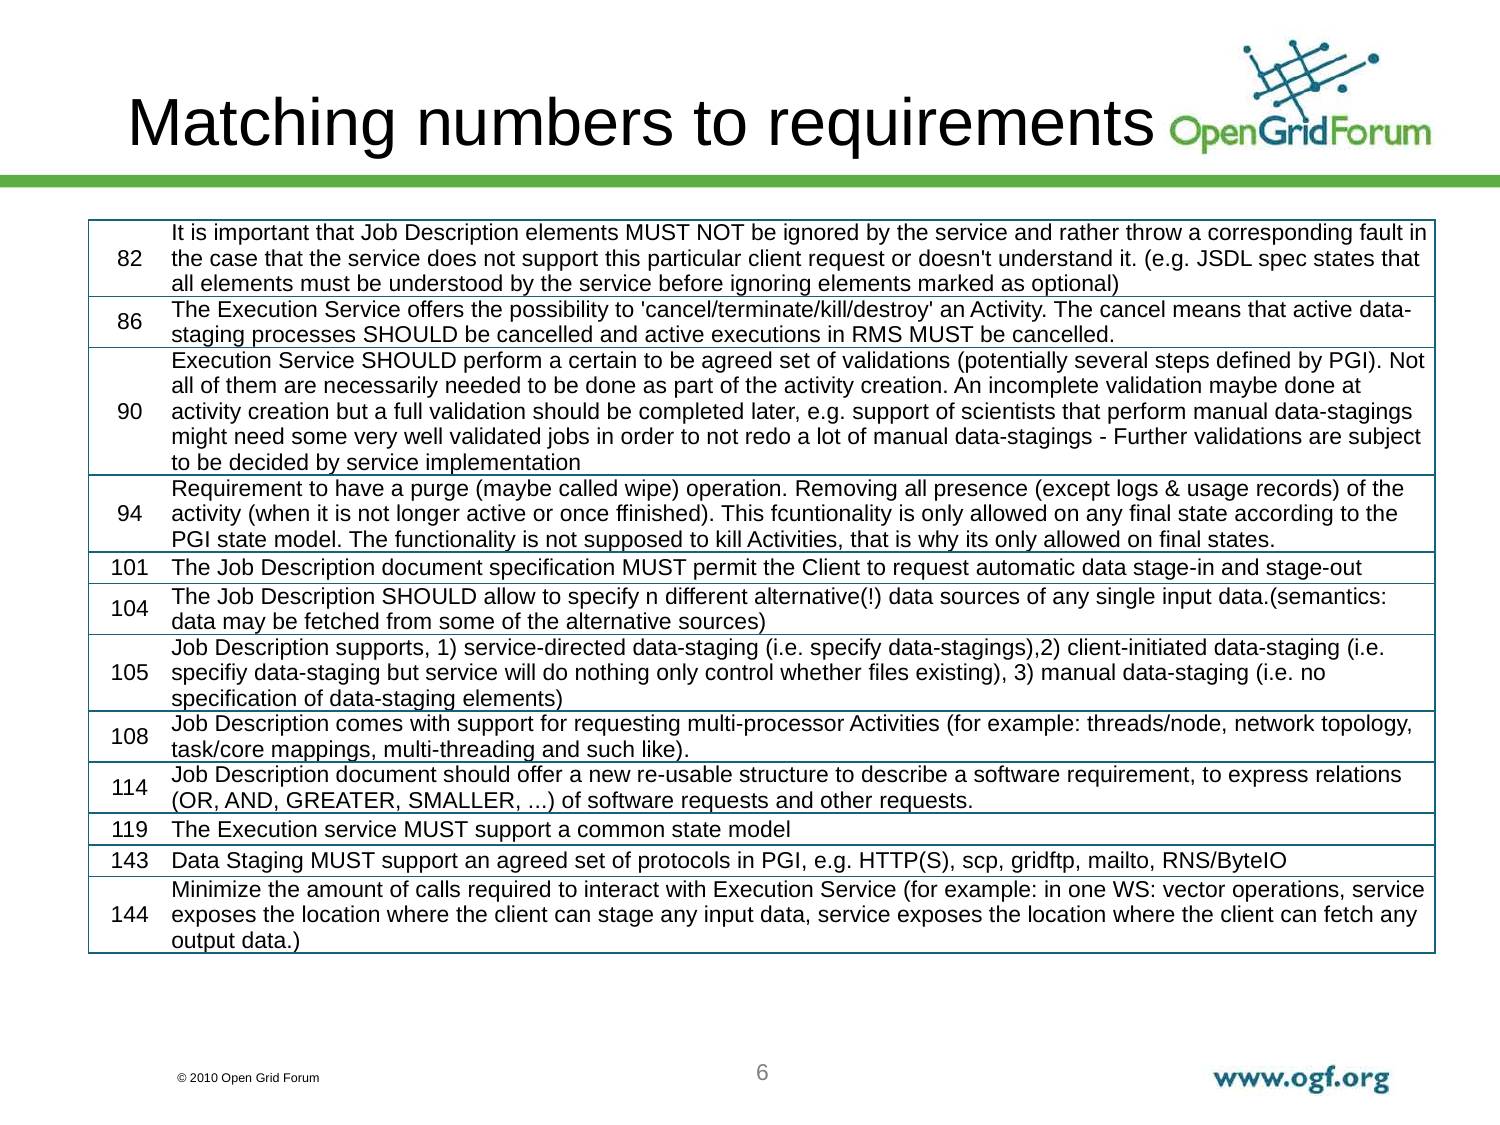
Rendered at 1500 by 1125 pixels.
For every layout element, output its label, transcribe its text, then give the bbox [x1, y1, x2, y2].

table_header It is important that Job Description elements MUST NOT be ignored by the service and rather throw a corresponding fault in the case that the service does not support this particular client request or doesn't understand it. (e.g. JSDL spec states that all elements must be understood by the service before ignoring elements marked as optional) [171, 221, 1434, 296]
table_cell 143 [89, 846, 171, 876]
table_cell 105 [89, 635, 171, 710]
table_cell Job Description supports, 1) service-directed data-staging (i.e. specify data-stagings),2) client-initiated data-staging (i.e. specifiy data-staging but service will do nothing only control whether files existing), 3) manual data-staging (i.e. no specification of data-staging elements) [171, 635, 1434, 710]
table_cell 86 [89, 297, 171, 347]
table_cell The Execution service MUST support a common state model [171, 814, 1434, 844]
table_cell The Job Description SHOULD allow to specify n different alternative(!) data sources of any single input data.(semantics: data may be fetched from some of the alternative sources) [171, 584, 1434, 634]
table_cell 114 [89, 763, 171, 812]
table_cell 104 [89, 584, 171, 634]
table_cell 144 [89, 877, 171, 952]
table_cell Job Description comes with support for requesting multi-processor Activities (for example: threads/node, network topology, task/core mappings, multi-threading and such like). [171, 712, 1434, 761]
title Matching numbers to requirements [112, 24, 1388, 213]
picture [0, 188, 1500, 1125]
table_cell The Job Description document specification MUST permit the Client to request automatic data stage-in and stage-out [171, 553, 1434, 583]
table_header 82 [89, 221, 171, 296]
picture [0, 0, 1500, 174]
table_cell Job Description document should offer a new re-usable structure to describe a software requirement, to express relations (OR, AND, GREATER, SMALLER, ...) of software requests and other requests. [171, 763, 1434, 812]
table_cell Execution Service SHOULD perform a certain to be agreed set of validations (potentially several steps defined by PGI). Not all of them are necessarily needed to be done as part of the activity creation. An incomplete validation maybe done at activity creation but a full validation should be completed later, e.g. support of scientists that perform manual data-stagings might need some very well validated jobs in order to not redo a lot of manual data-stagings - Further validations are subject to be decided by service implementation [171, 348, 1434, 474]
table_cell The Execution Service offers the possibility to 'cancel/terminate/kill/destroy' an Activity. The cancel means that active data-staging processes SHOULD be cancelled and active executions in RMS MUST be cancelled. [171, 297, 1434, 347]
table_cell Data Staging MUST support an agreed set of protocols in PGI, e.g. HTTP(S), scp, gridftp, mailto, RNS/ByteIO [171, 846, 1434, 876]
table_cell 101 [89, 553, 171, 583]
table_cell Requirement to have a purge (maybe called wipe) operation. Removing all presence (except logs & usage records) of the activity (when it is not longer active or once ffinished). This fcuntionality is only allowed on any final state according to the PGI state model. The functionality is not supposed to kill Activities, that is why its only allowed on final states. [171, 476, 1434, 551]
table_cell 119 [89, 814, 171, 844]
table_cell 90 [89, 348, 171, 474]
table_cell 94 [89, 476, 171, 551]
table_cell Minimize the amount of calls required to interact with Execution Service (for example: in one WS: vector operations, service exposes the location where the client can stage any input data, service exposes the location where the client can fetch any output data.) [171, 877, 1434, 952]
table_cell 108 [89, 712, 171, 761]
footer 6 [324, 1049, 1201, 1125]
